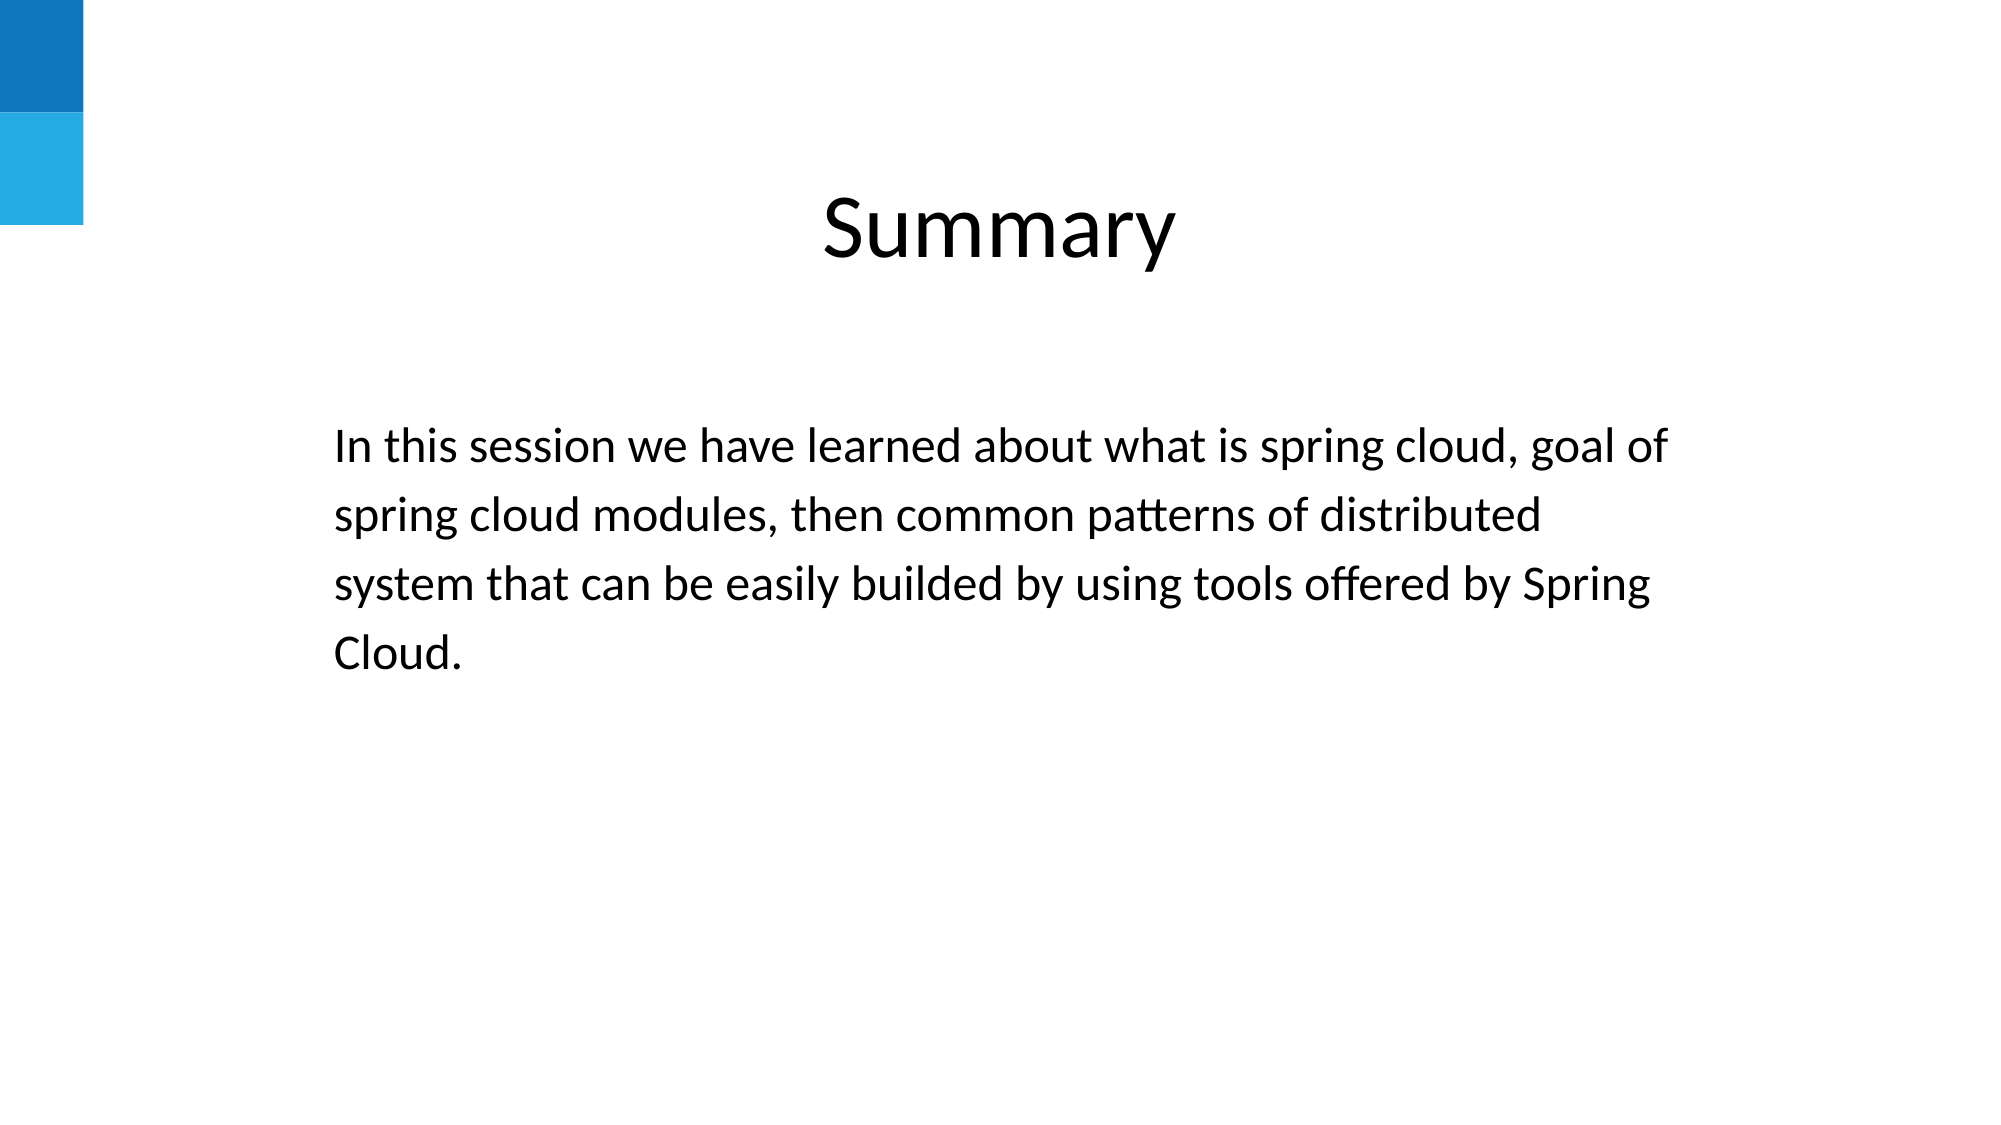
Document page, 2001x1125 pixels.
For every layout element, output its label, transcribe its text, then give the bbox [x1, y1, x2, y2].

title Summary [150, 100, 1850, 342]
subtitle In this session we have learned about what is spring cloud, goal of spring cloud modules, then common patterns of distributed system that can be easily builded by using tools offered by Spring Cloud. [300, 396, 1700, 779]
